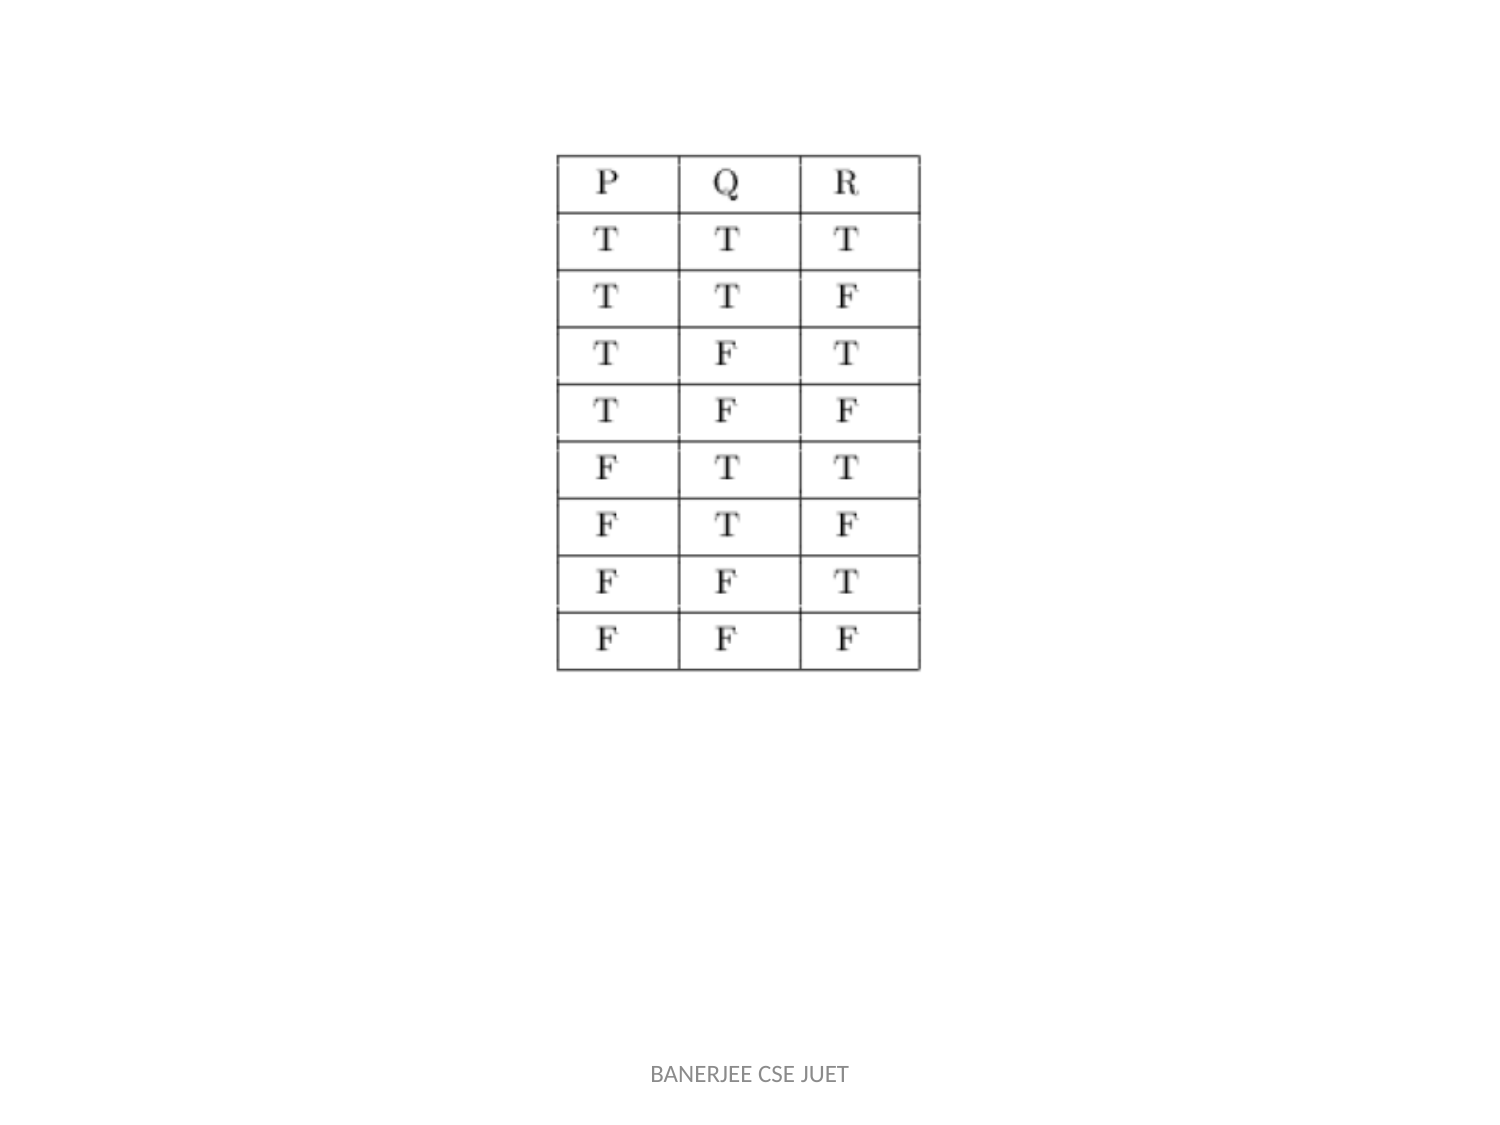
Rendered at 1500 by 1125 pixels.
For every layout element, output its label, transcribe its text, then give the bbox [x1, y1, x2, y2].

picture [549, 149, 929, 680]
footer BANERJEE CSE JUET [512, 1042, 988, 1103]
